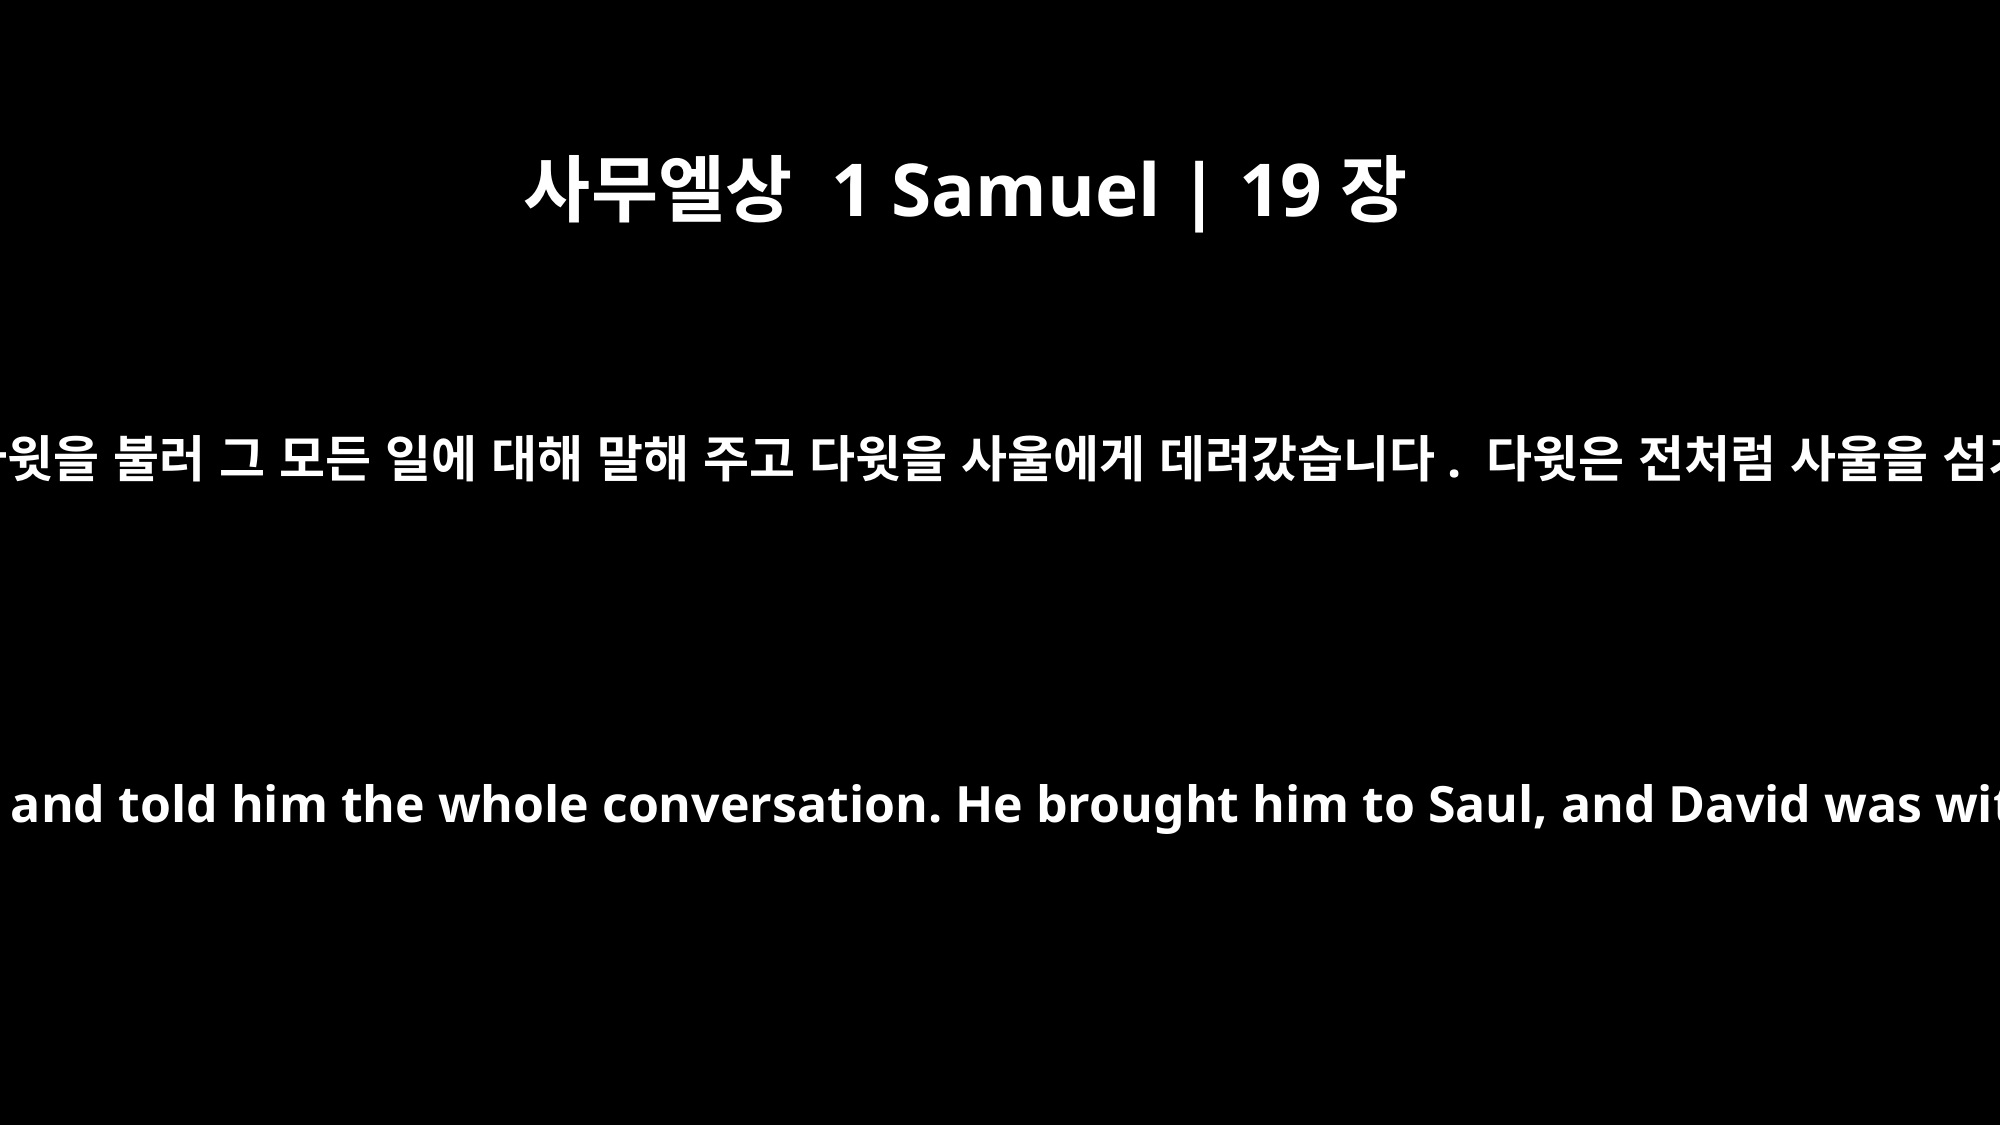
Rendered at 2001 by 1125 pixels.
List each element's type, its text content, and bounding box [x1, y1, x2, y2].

text_box 사무엘상 1 Samuel | 19장 [509, 136, 1423, 239]
text_box 7 그러자 요나단은 다윗을 불러 그 모든 일에 대해 말해 주고 다윗을 사울에게 데려갔습니다. 다윗은 전처럼 사울을 섬기게 됐습니다. [0, 359, 2000, 495]
text_box So Jonathan called David and told him the whole conversation. He brought him to Saul, and David was with Saul as before. [0, 764, 2000, 840]
